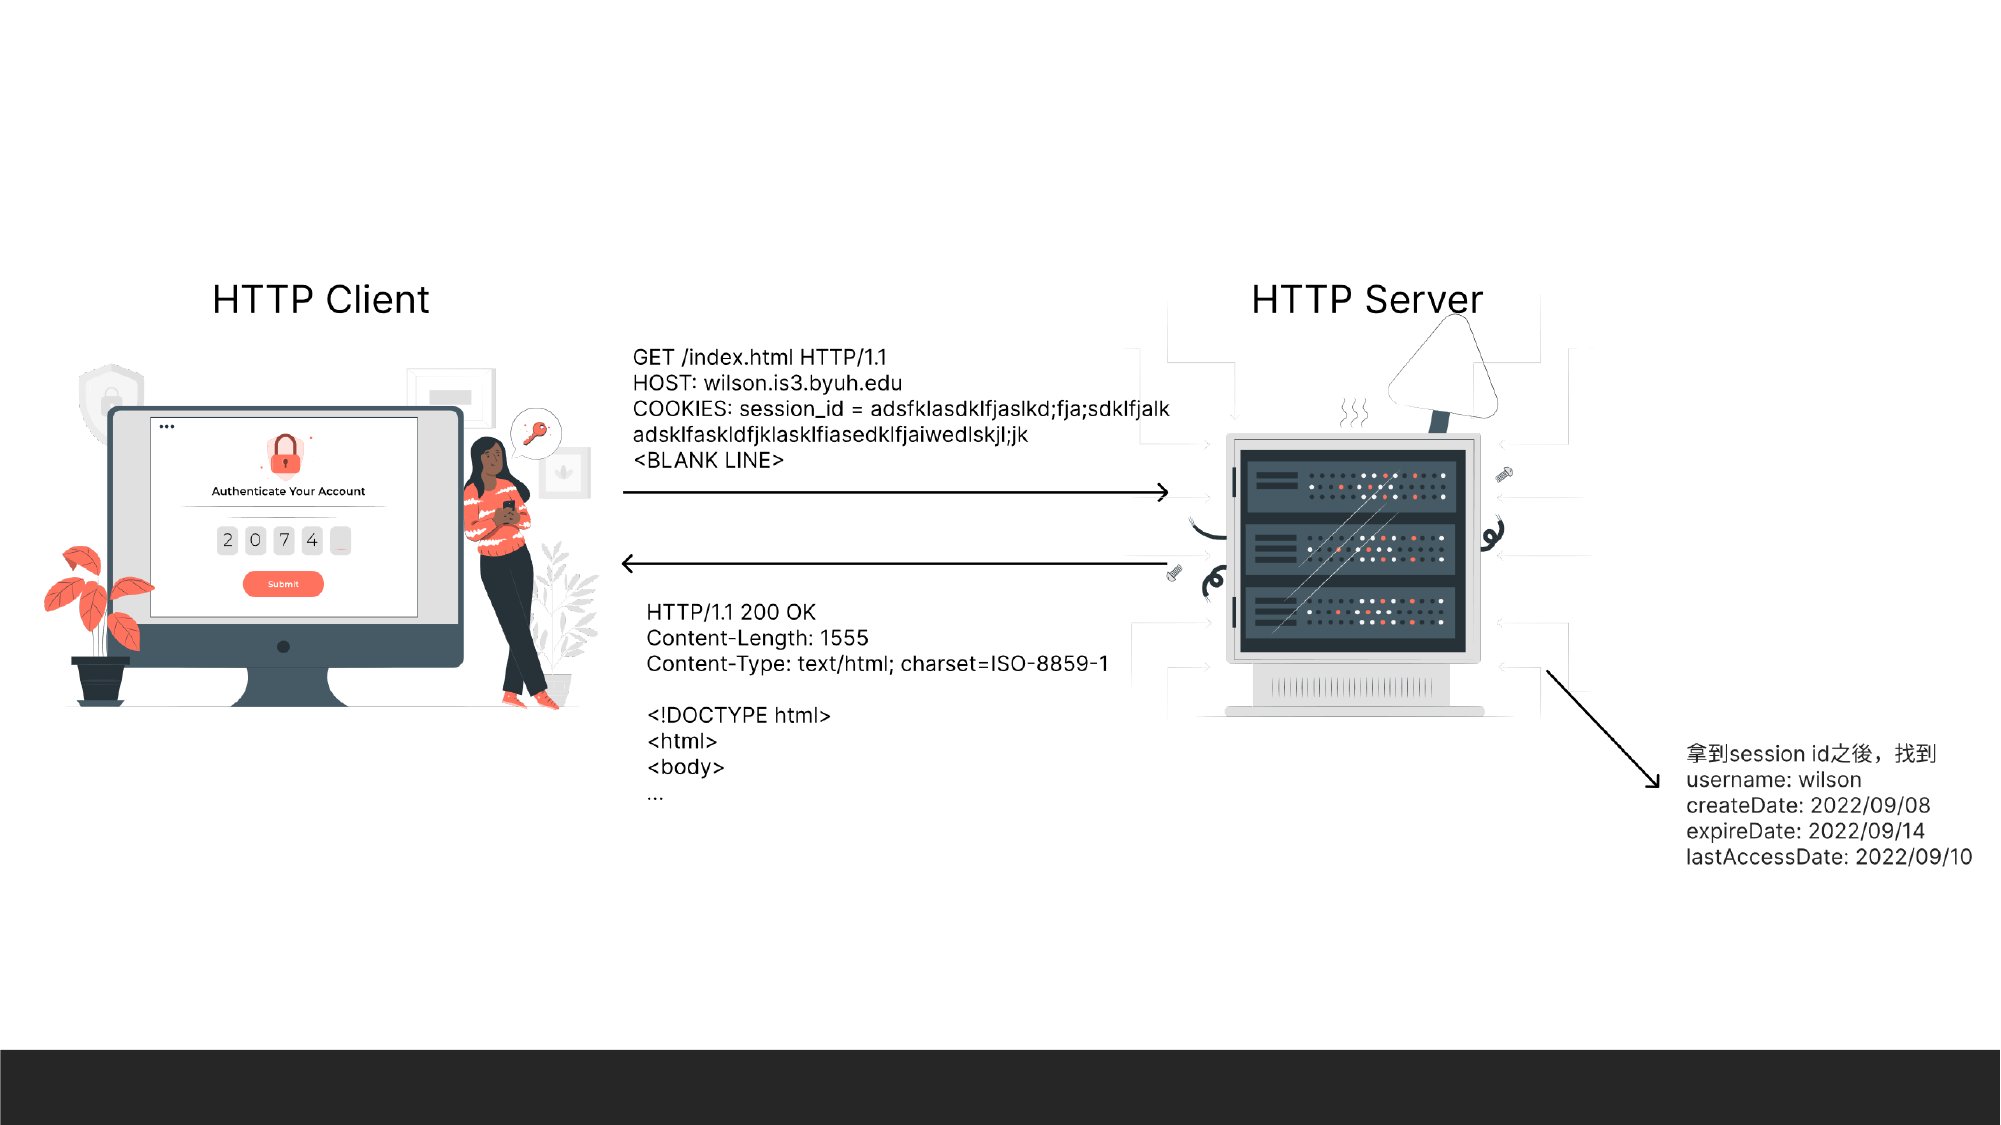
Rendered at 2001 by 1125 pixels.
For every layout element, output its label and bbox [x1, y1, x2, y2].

picture [27, 256, 1973, 869]
